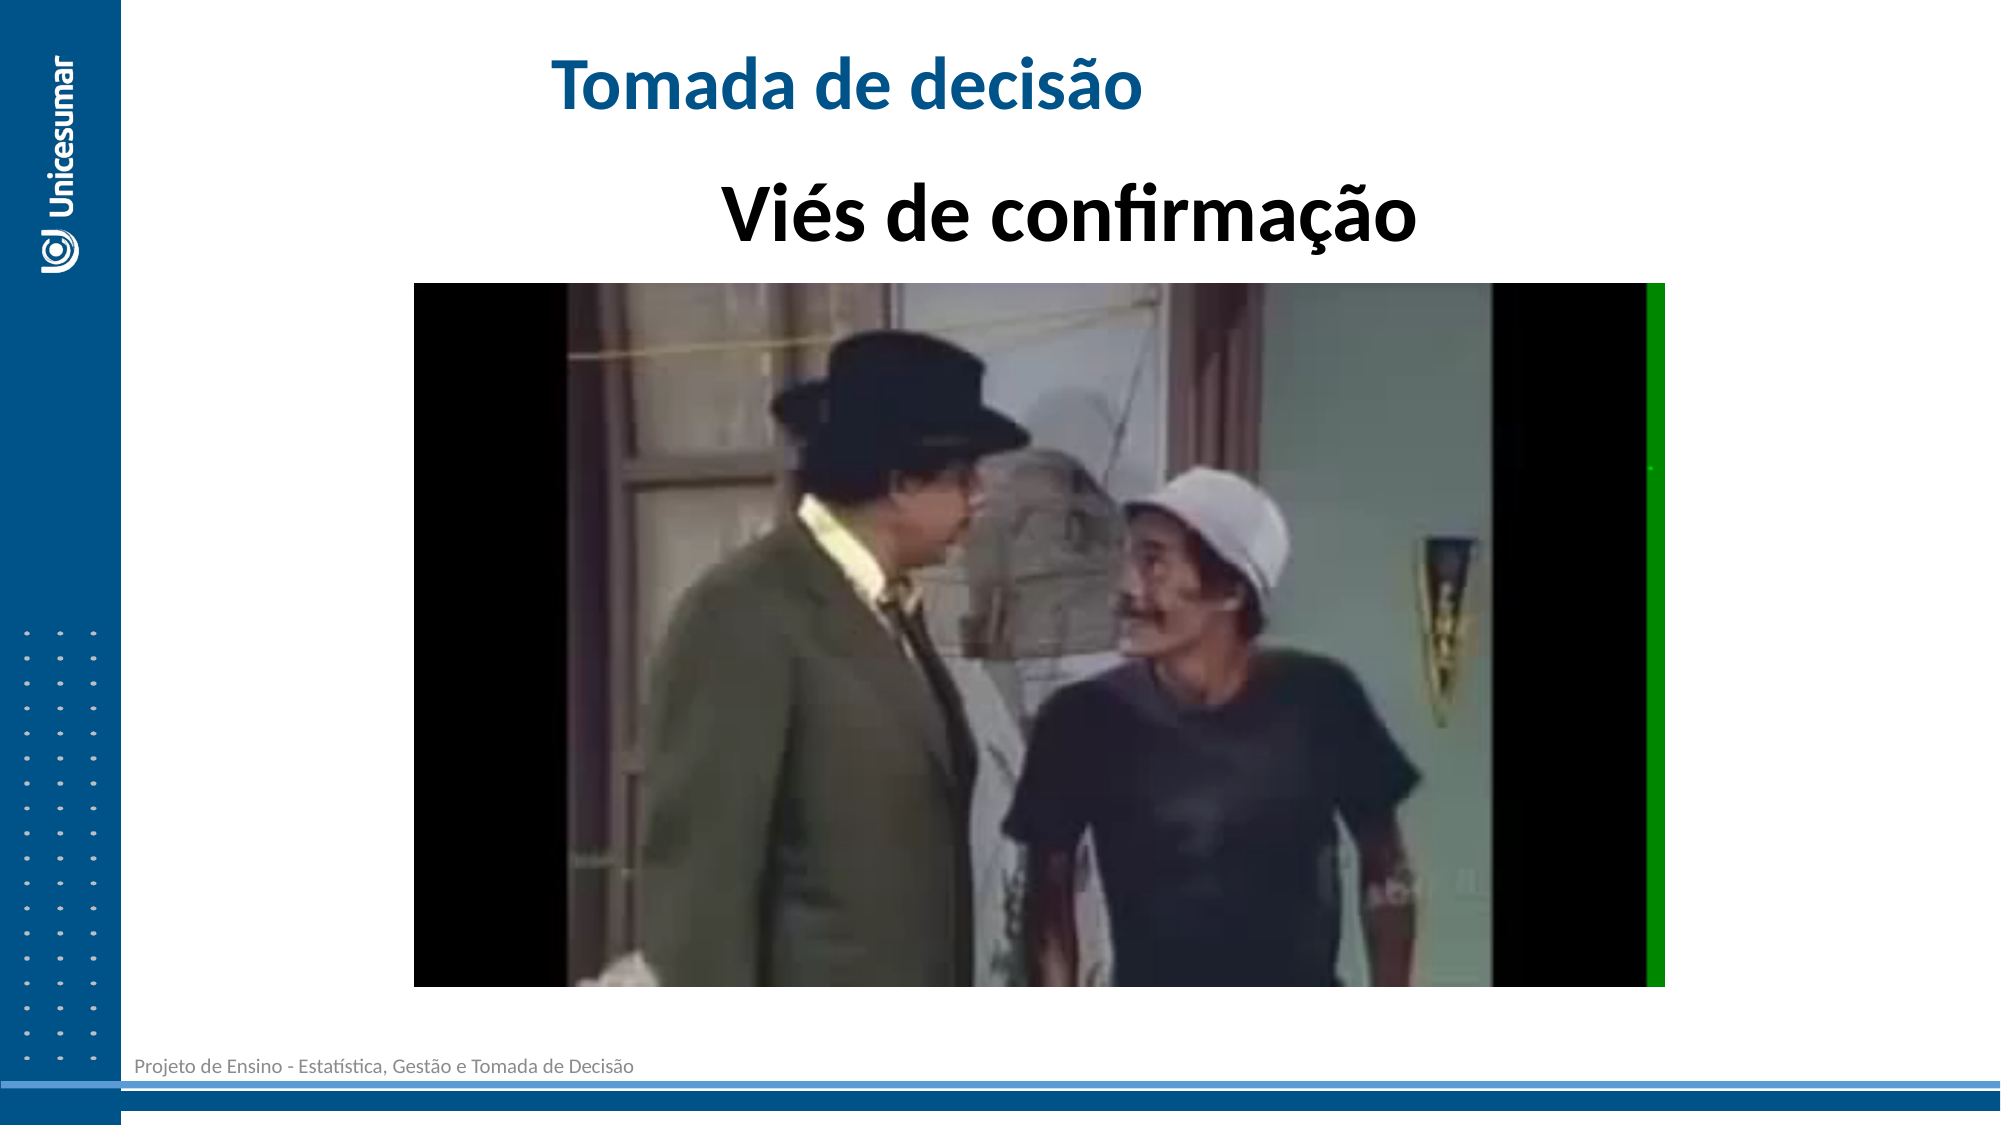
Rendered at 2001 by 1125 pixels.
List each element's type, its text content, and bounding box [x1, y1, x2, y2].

list Tomada de decisão [128, 23, 1160, 135]
picture [42, 56, 79, 273]
text_box Viés de confirmação [706, 150, 1434, 265]
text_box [414, 282, 1666, 988]
footer Projeto de Ensino - Estatística, Gestão e Tomada de Decisão [119, 1035, 1847, 1096]
picture [24, 631, 111, 1060]
